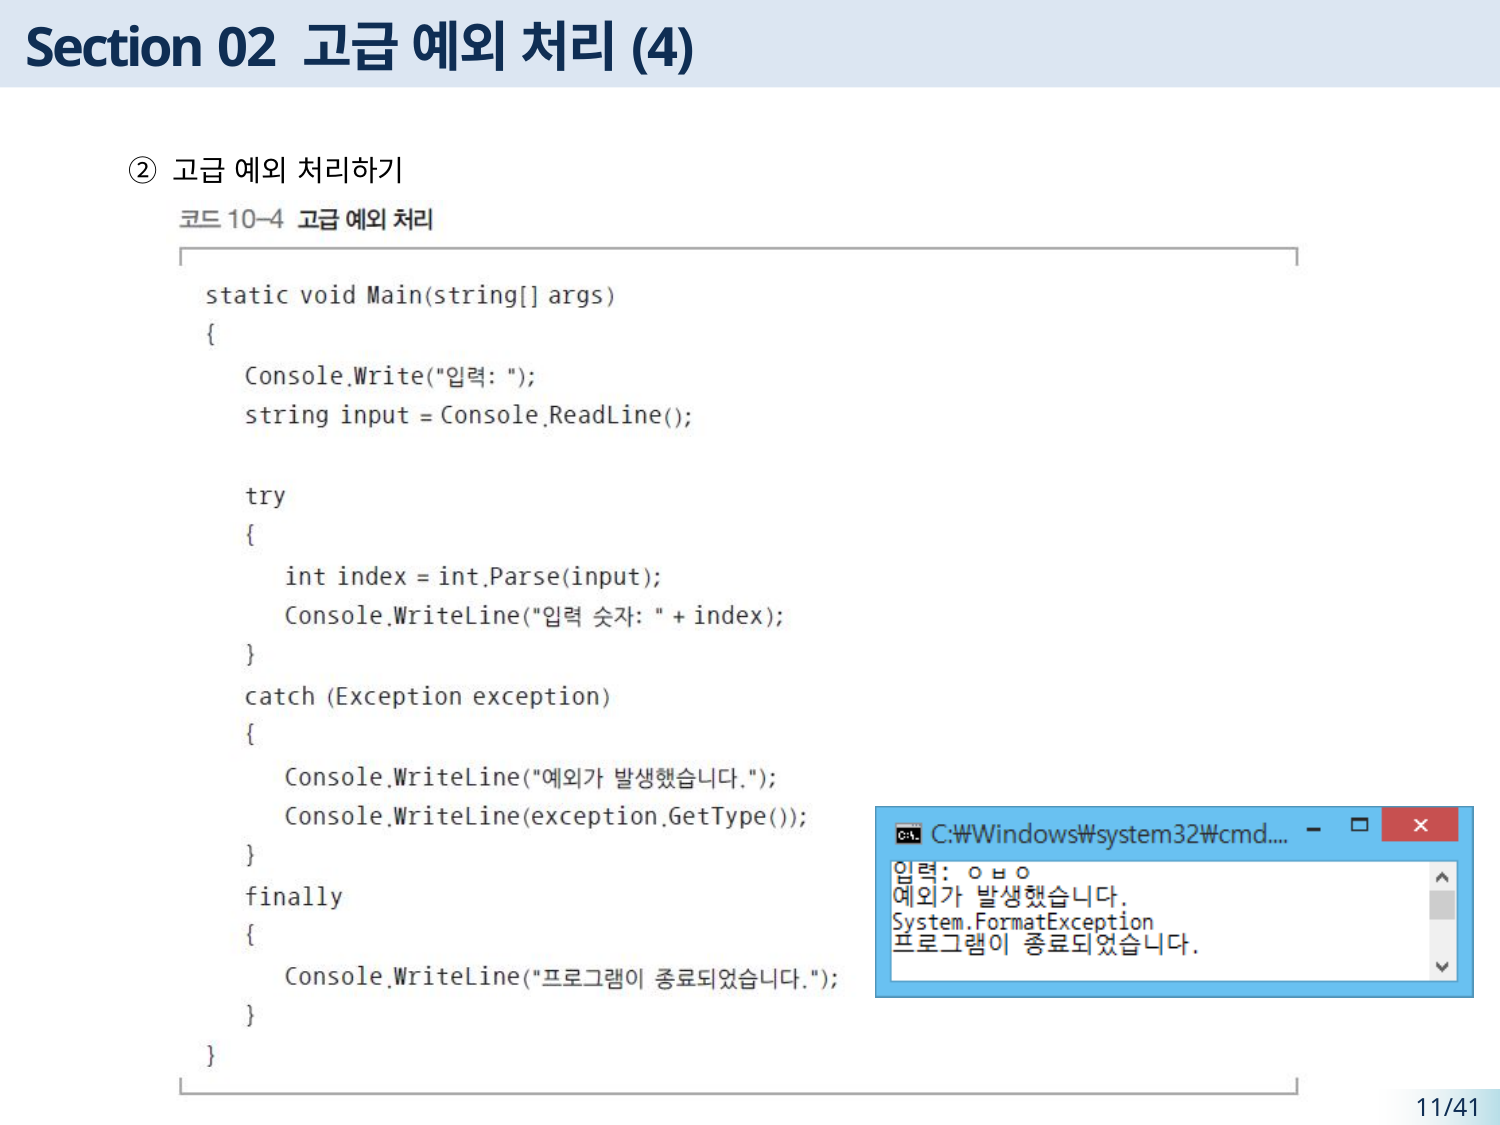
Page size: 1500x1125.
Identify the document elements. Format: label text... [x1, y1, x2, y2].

picture [166, 200, 1474, 1102]
list ② 고급 예외 처리하기 [10, 126, 1481, 1057]
title Section 02 고급 예외 처리(4) [10, 5, 1288, 84]
